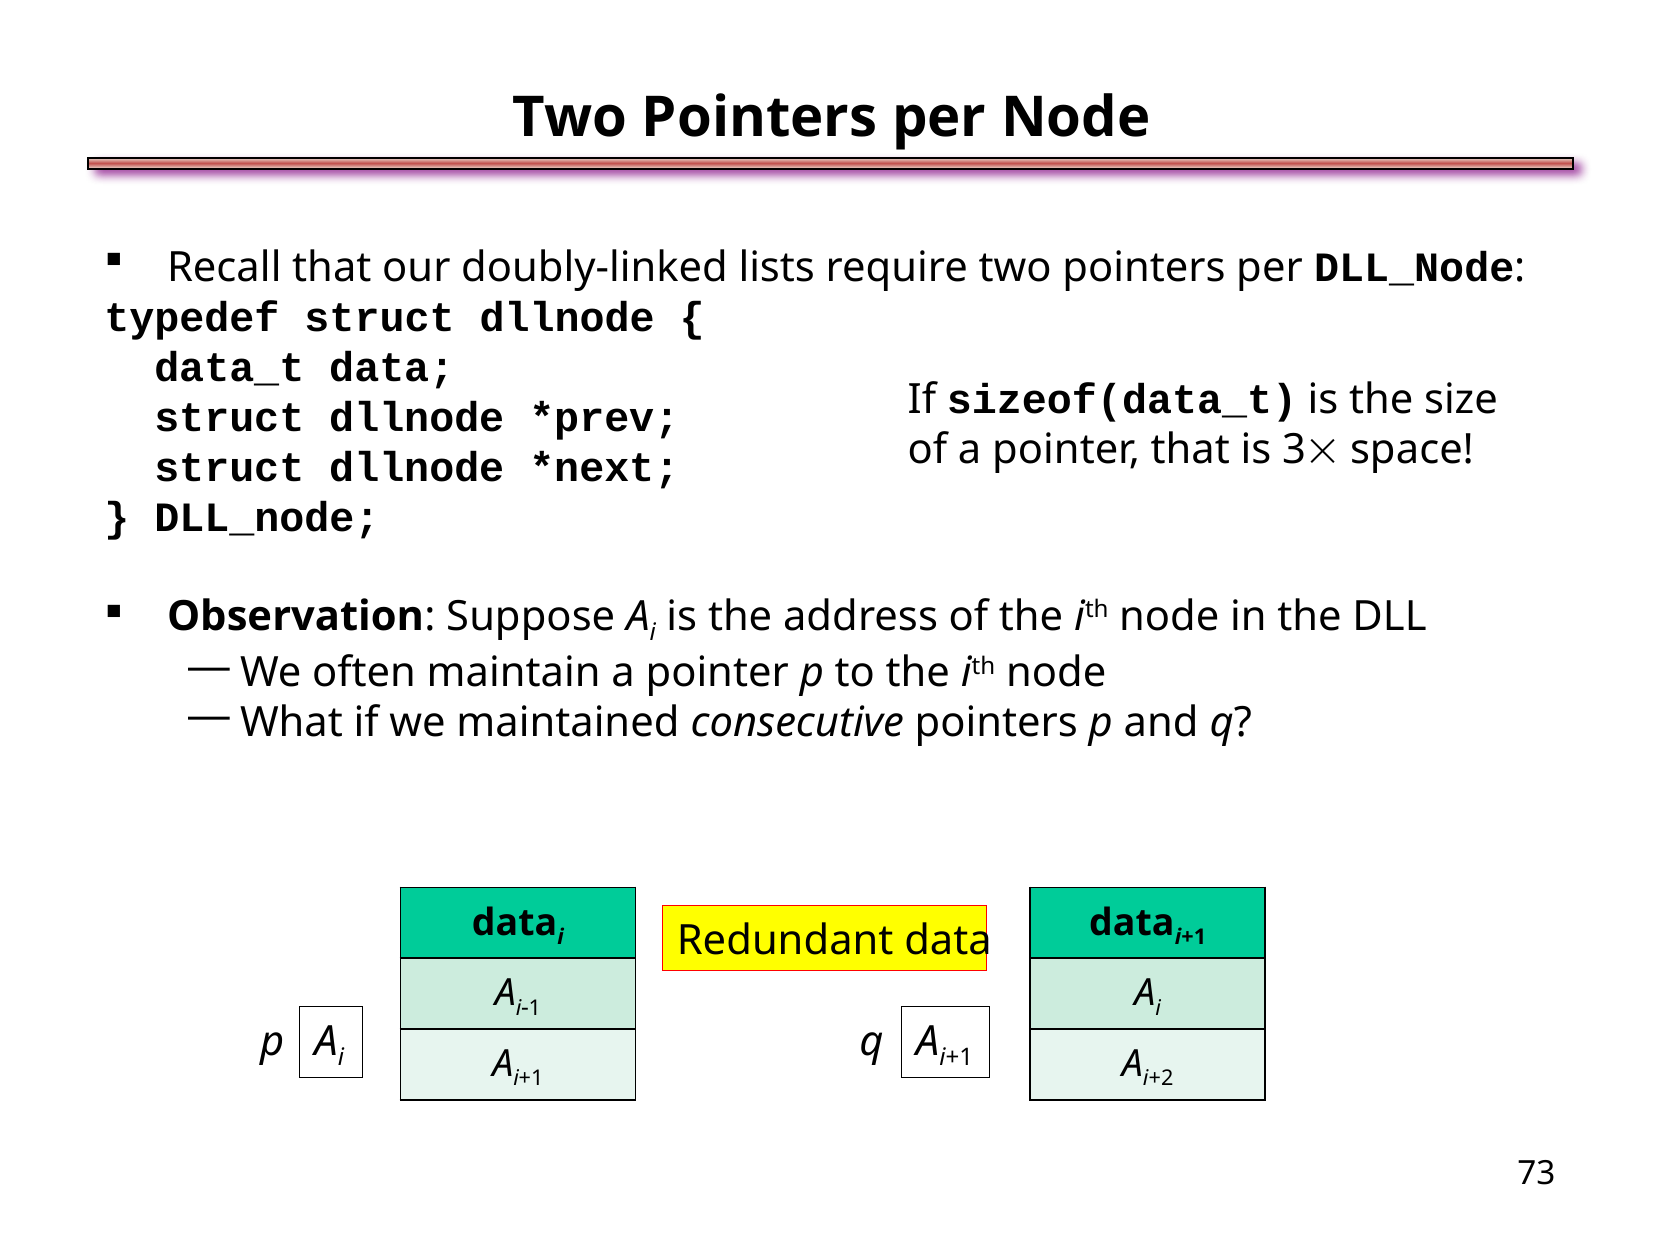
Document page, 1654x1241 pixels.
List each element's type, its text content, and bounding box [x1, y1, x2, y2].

table_header datai+1 [1031, 888, 1264, 957]
text_box Redundant data [662, 905, 987, 971]
text_box If sizeof(data_t) is the size of a pointer, that is 3 space! [892, 364, 1513, 480]
text_box Two Pointers per Node [87, 72, 1576, 156]
table_cell Ai+2 [1031, 1030, 1264, 1099]
text_box <number> [1227, 1142, 1572, 1226]
text_box Recall that our doubly-linked lists require two pointers per DLL_Node: typedef struct dllnode { data_t data; struct dllnode *prev; struct dllnode *next; } DLL_node; Observation: Suppose Ai is the address of the ith node in the DLL We often maintain a pointer p to the ith node What if we maintained consecutive pointers p and q? [87, 182, 1571, 1131]
table_header datai [401, 888, 635, 957]
text_box q [844, 1006, 898, 1071]
table_cell Ai1 [401, 959, 635, 1028]
table_cell Ai [1031, 959, 1264, 1028]
table_cell Ai+1 [401, 1030, 635, 1099]
text_box p [245, 1006, 299, 1071]
text_box Ai+1 [901, 1006, 990, 1078]
text_box Ai [299, 1006, 363, 1078]
